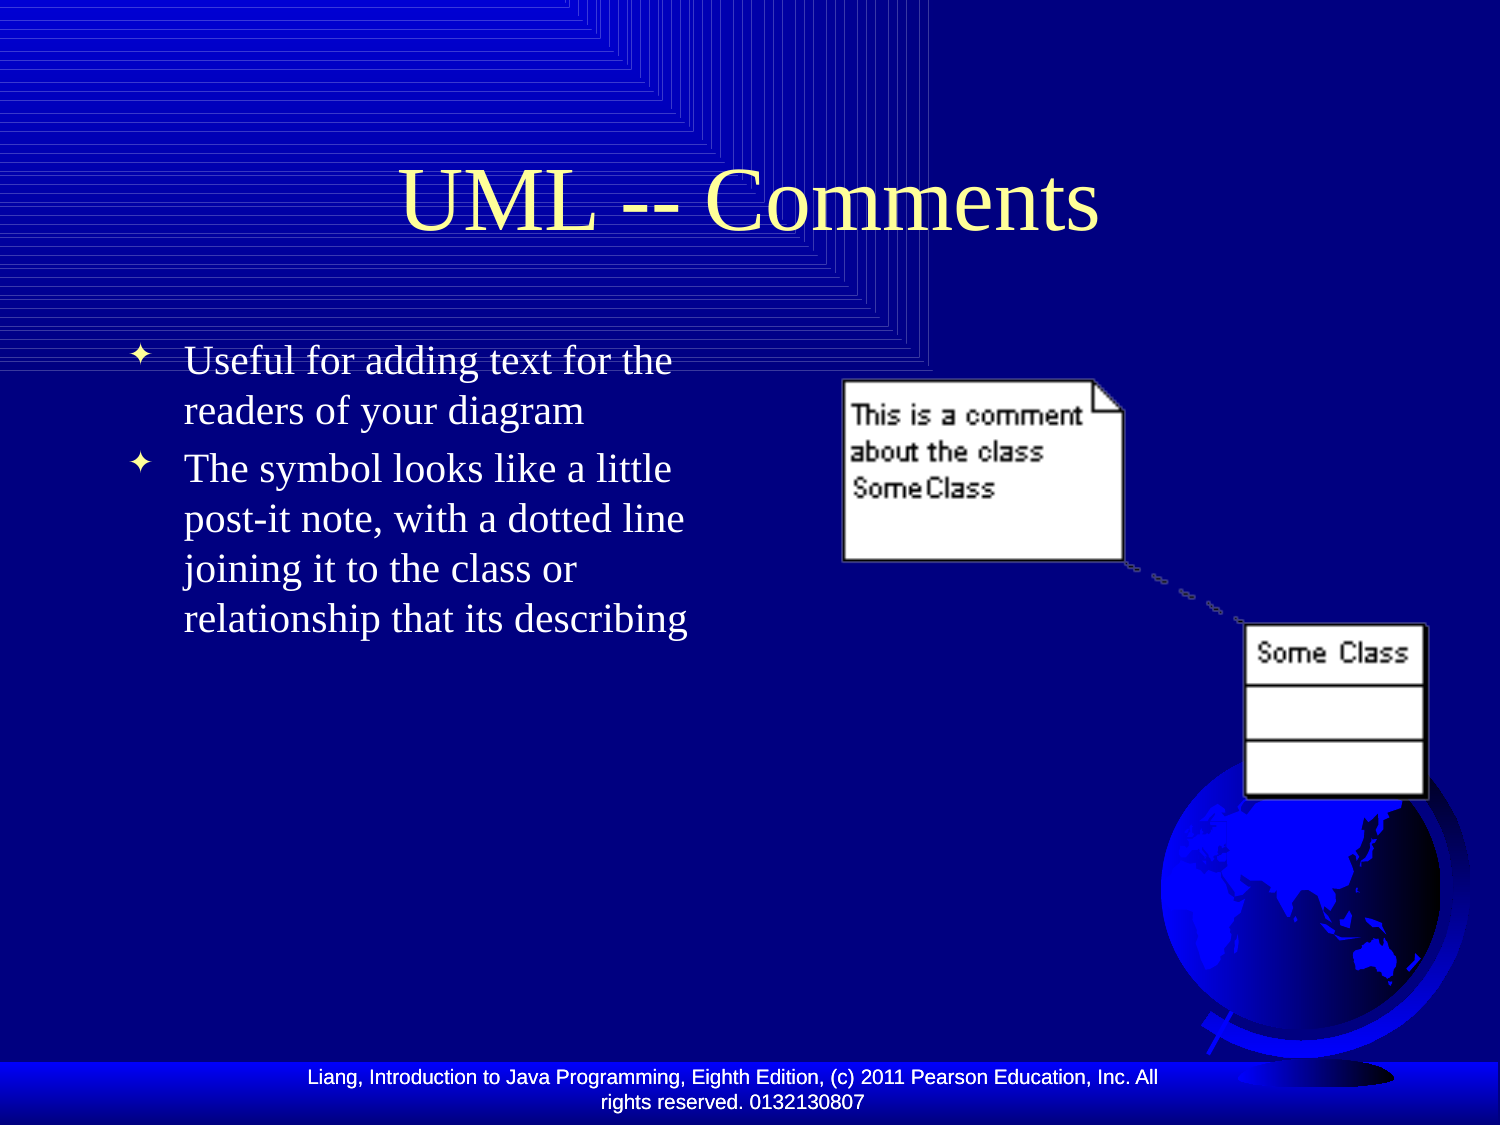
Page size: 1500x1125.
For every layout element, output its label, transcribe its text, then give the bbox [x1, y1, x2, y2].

list Useful for adding text for the readers of your diagram The symbol looks like a little post-it note, with a dotted line joining it to the class or relationship that its describing [112, 324, 738, 1001]
picture [830, 368, 1440, 810]
title UML -- Comments [112, 99, 1388, 288]
